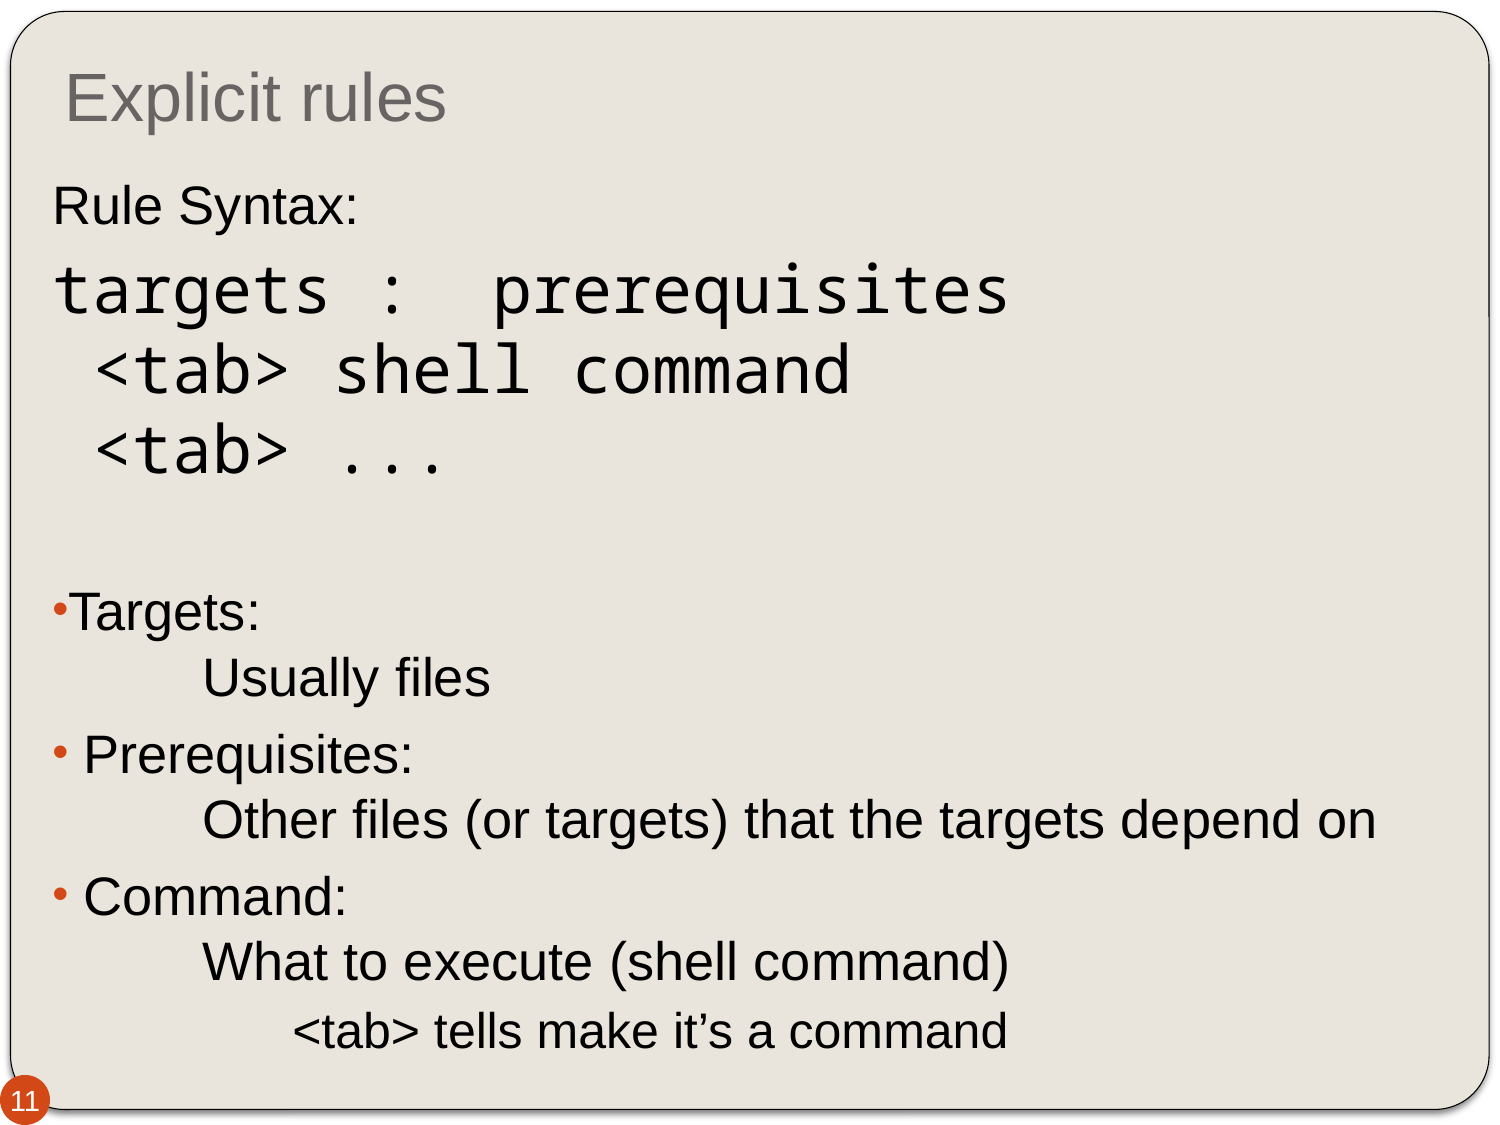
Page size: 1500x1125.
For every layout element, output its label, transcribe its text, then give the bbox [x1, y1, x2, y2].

list Rule Syntax: targets : prerequisites <tab> shell command <tab> ... Targets: Usually files Prerequisites: Other files (or targets) that the targets depend on Command: What to execute (shell command) <tab> tells make it’s a command [37, 162, 1463, 1088]
title Explicit rules [50, 45, 1450, 150]
slide_number 11 [0, 1074, 51, 1125]
